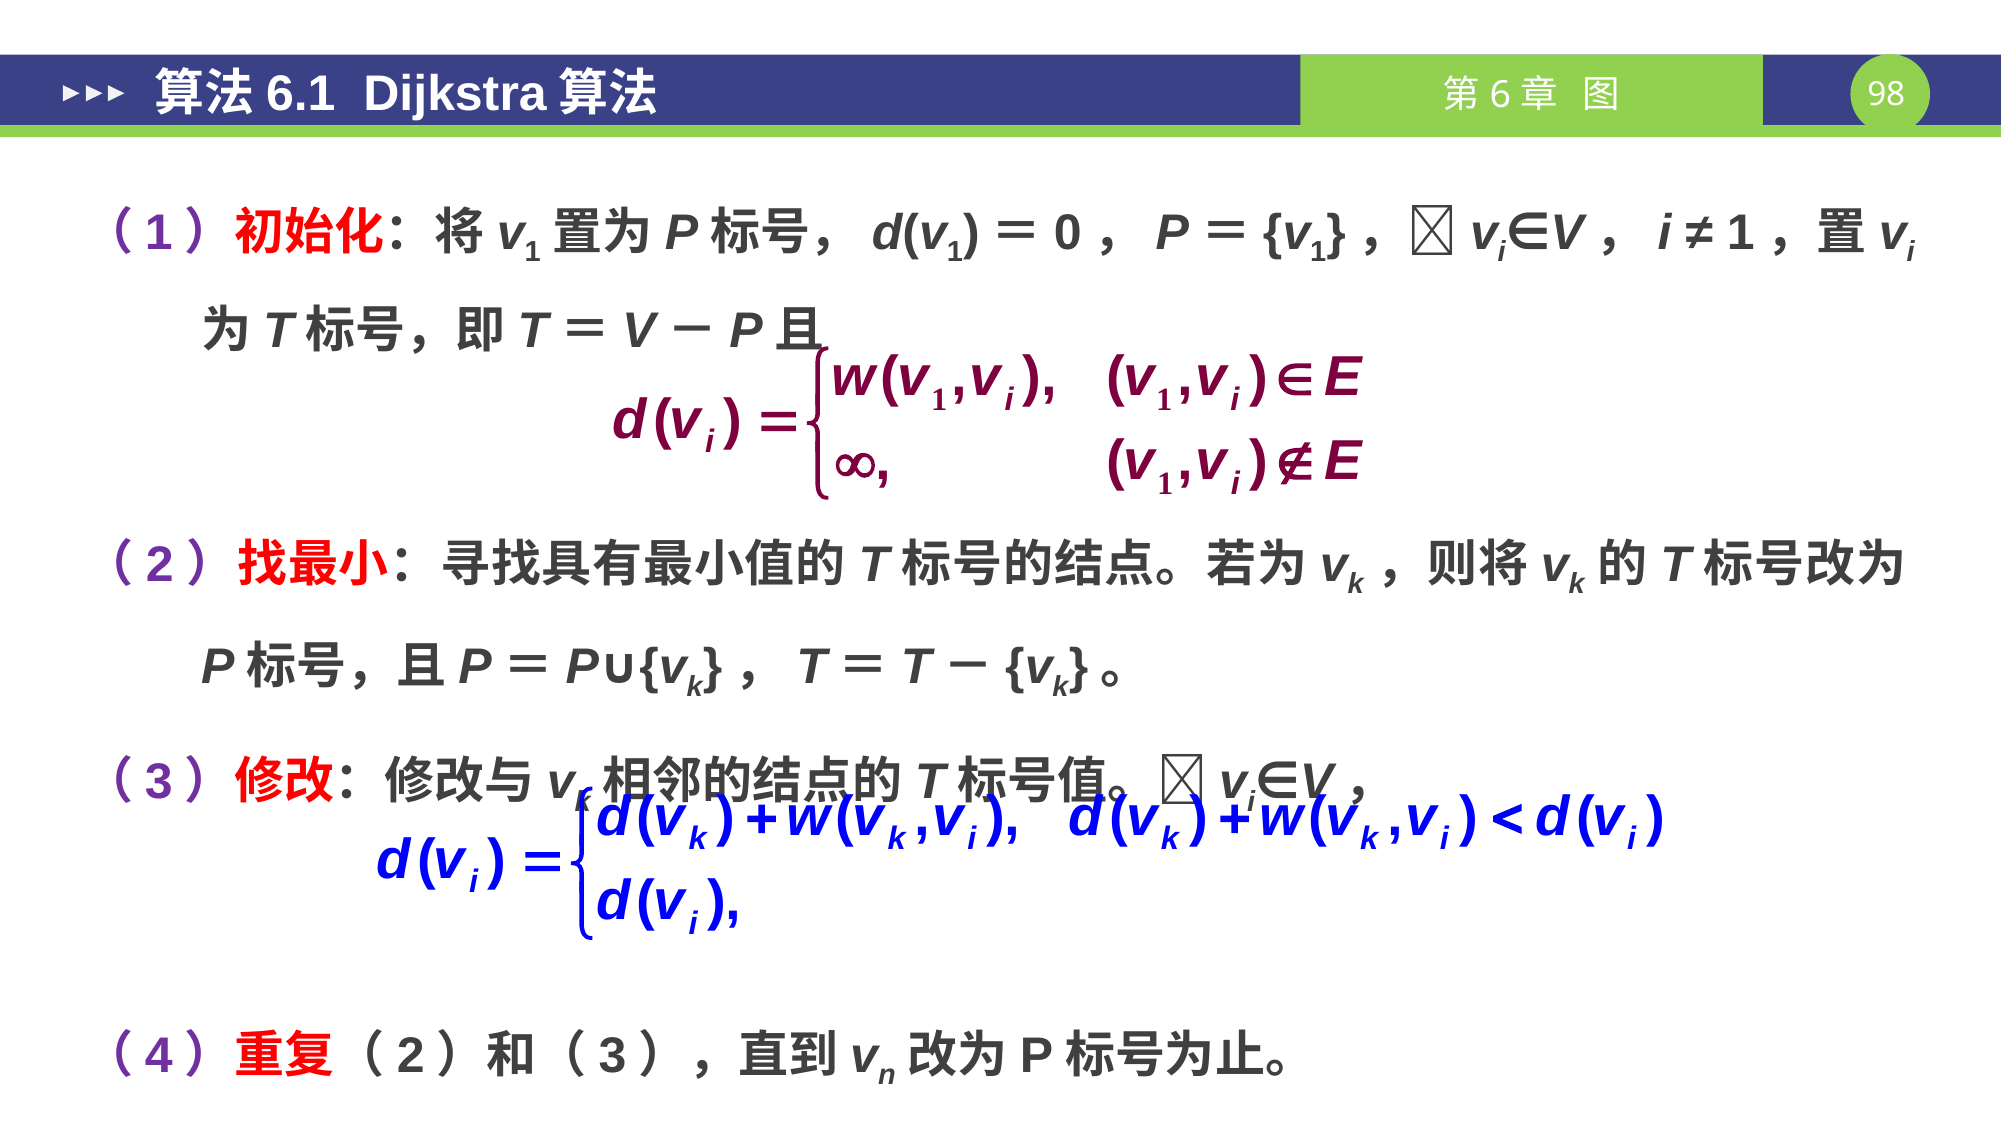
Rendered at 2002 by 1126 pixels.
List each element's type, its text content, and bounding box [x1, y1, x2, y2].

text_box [606, 334, 1376, 509]
title 算法6.1 Dijkstra算法 [134, 25, 1674, 154]
list （1）初始化：将v1置为P标号，d(v1)＝0，P＝{v1}，vi∈V，i ≠ 1，置vi为T标号，即T＝V－P且 （2）找最小：寻找具有最小值的T标号的结点。若为vk，则将vk的T标号改为P标号，且P＝P∪{vk}，T＝T－{vk}。 （3）修改：修改与vk相邻的结点的T标号值。vi∈V， （4）重复（2）和（3），直到vn改为P标号为止。 [63, 154, 1938, 1101]
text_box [370, 774, 1675, 949]
